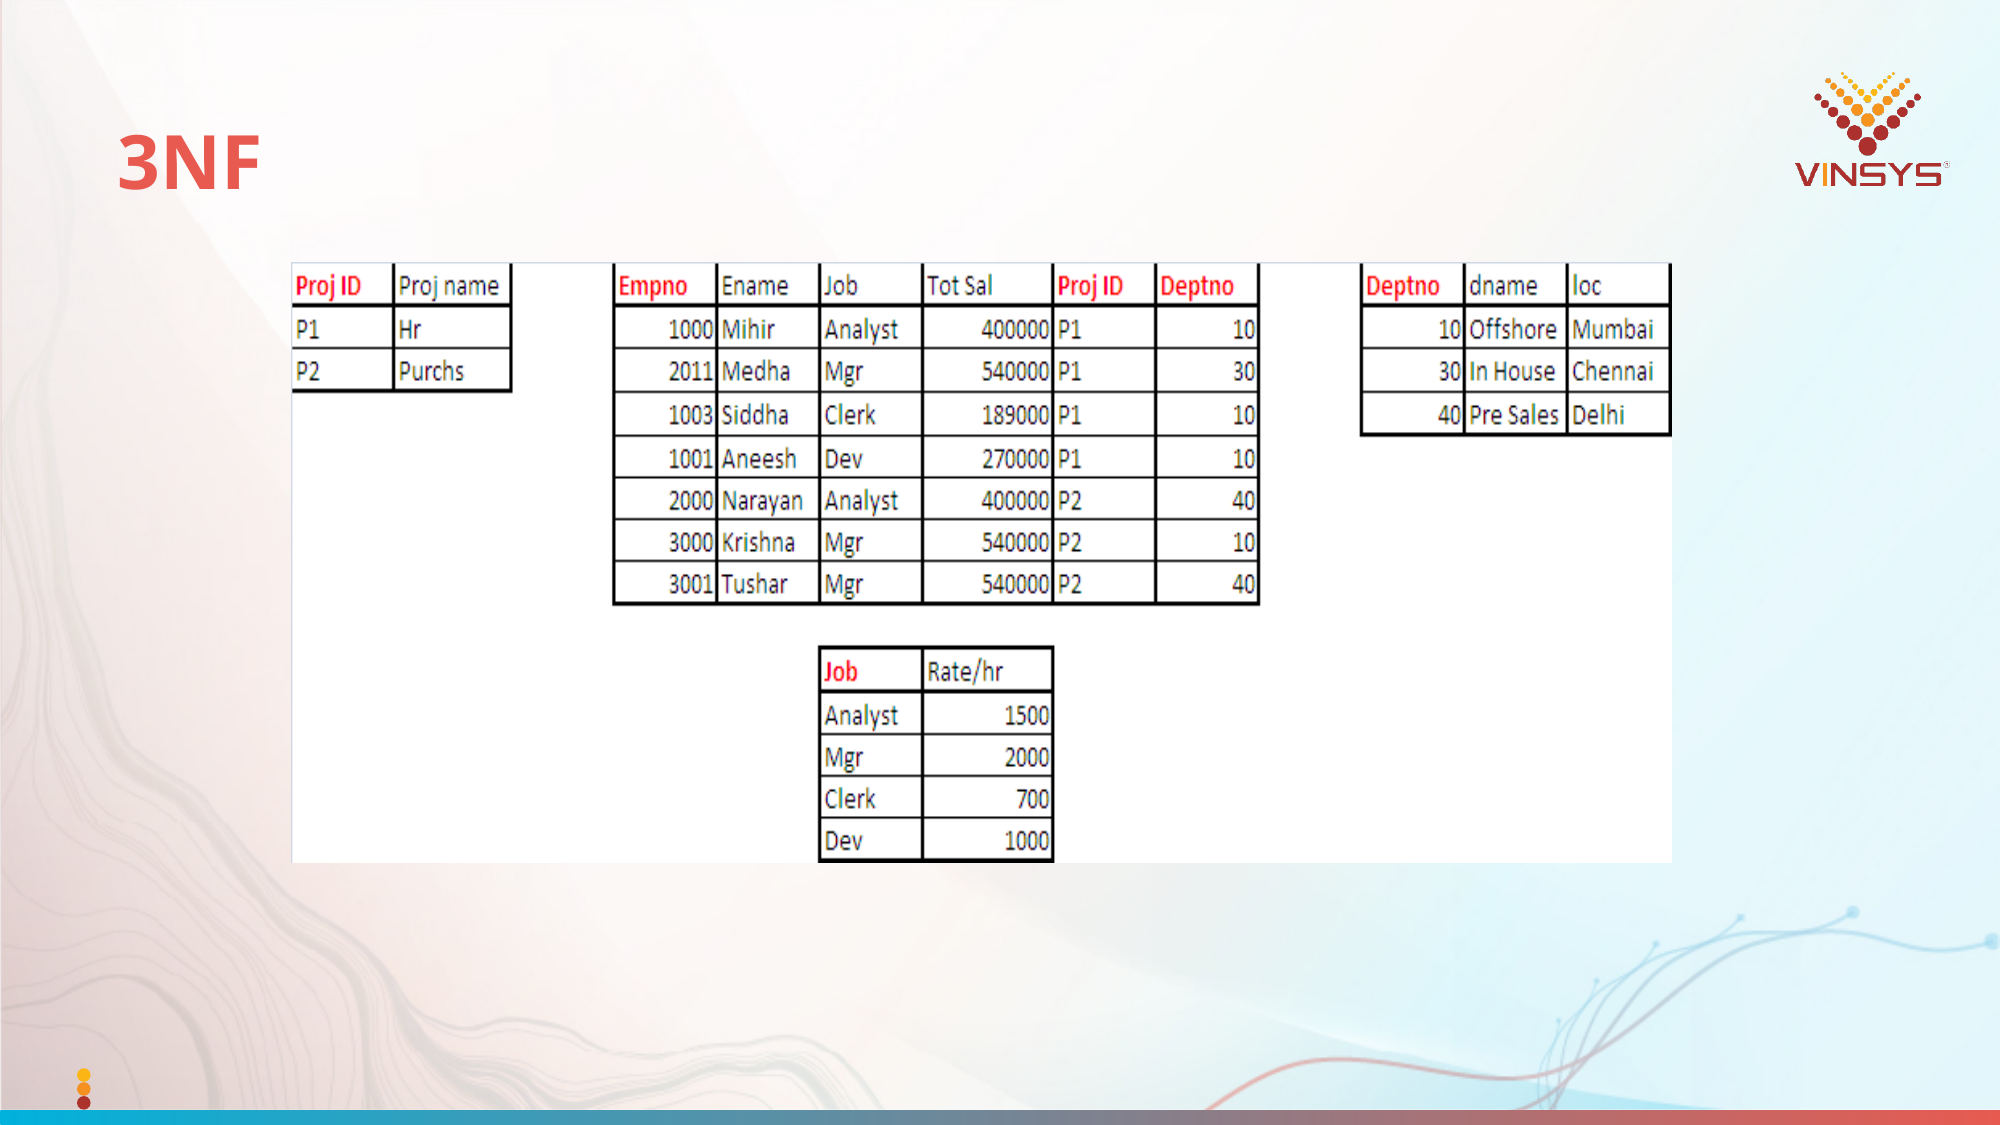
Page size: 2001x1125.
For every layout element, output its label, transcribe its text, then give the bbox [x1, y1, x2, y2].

picture [0, 0, 2000, 1110]
title 3NF [103, 117, 1917, 229]
